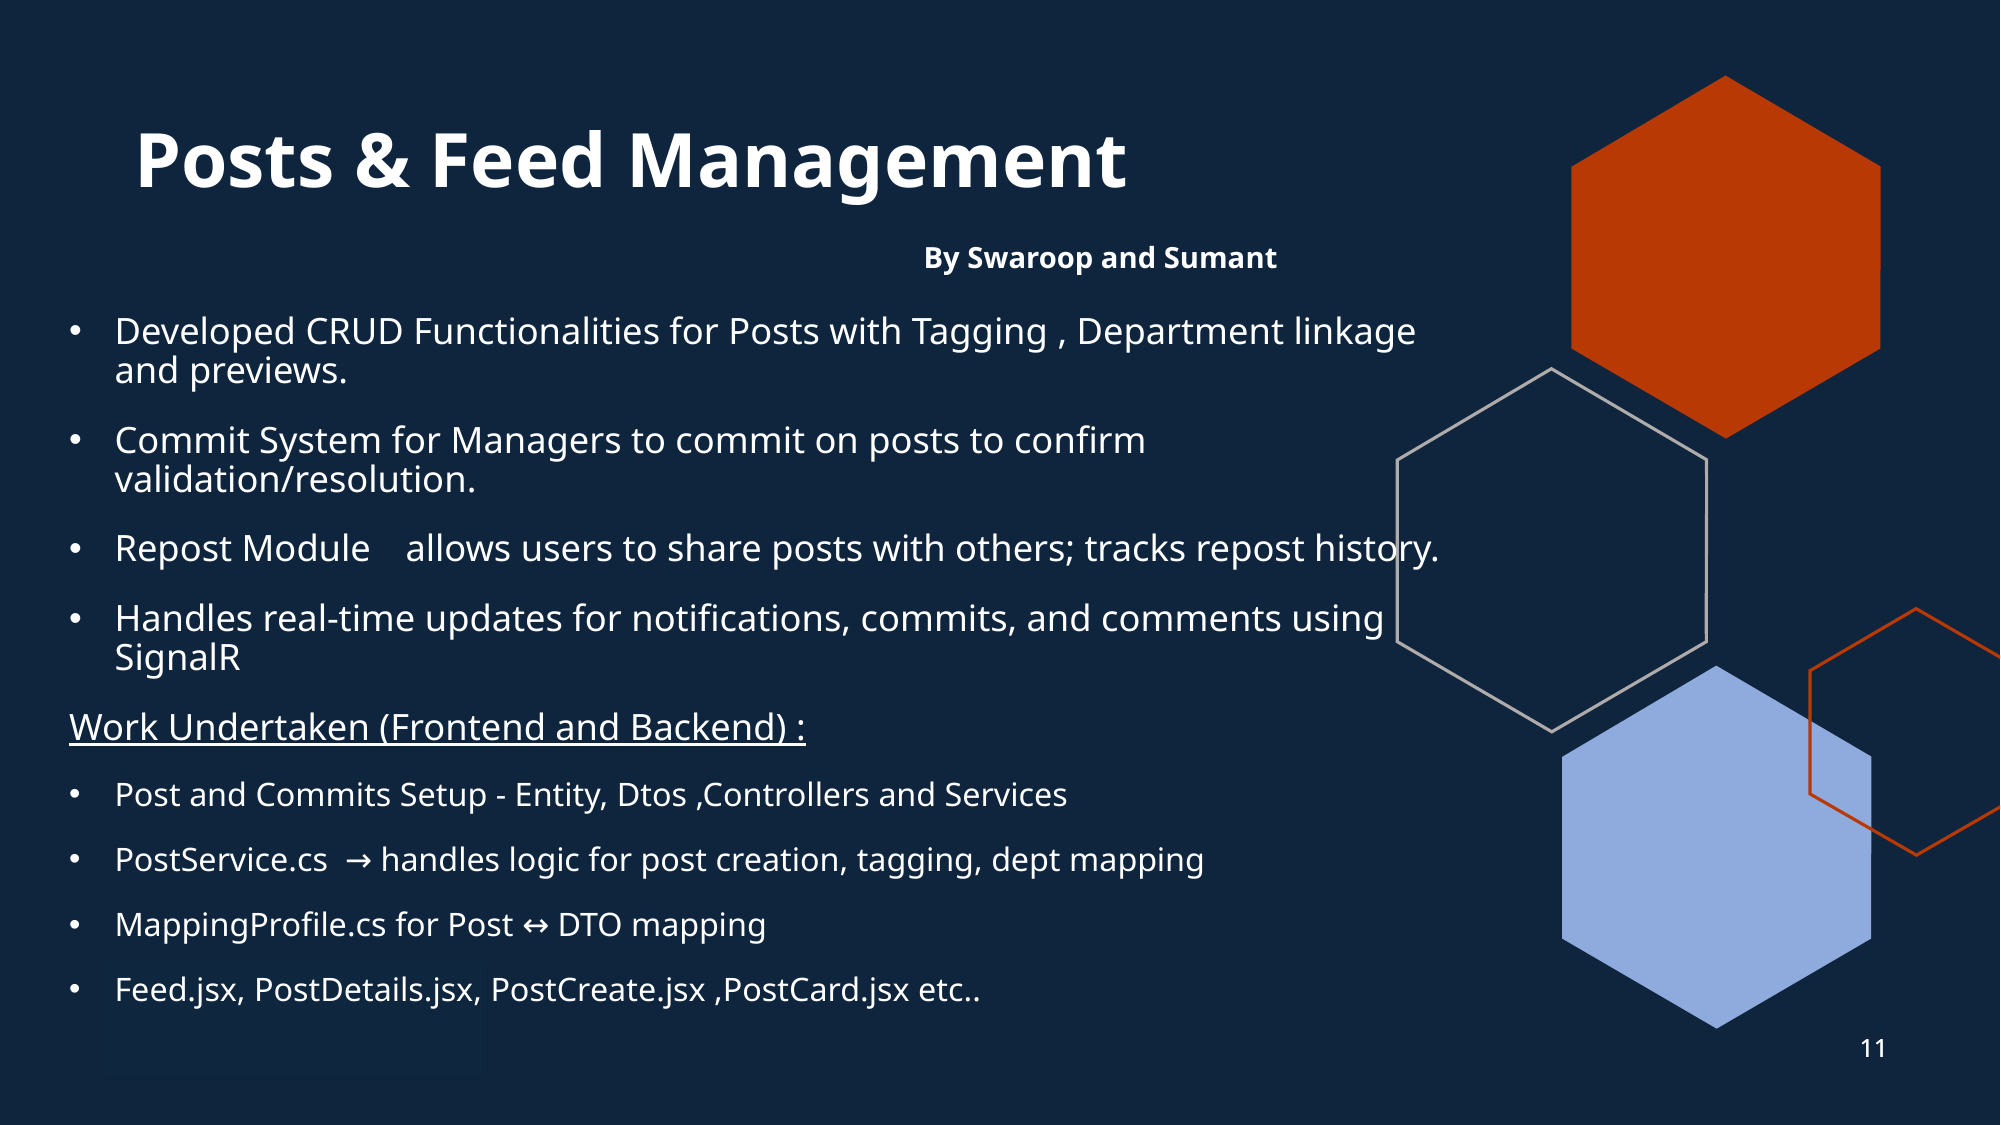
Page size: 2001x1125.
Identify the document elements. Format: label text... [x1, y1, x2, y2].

title Posts & Feed Management By Swaroop and Sumant [119, 11, 1320, 293]
list Developed CRUD Functionalities for Posts with Tagging , Department linkage and previews. Commit System for Managers to commit on posts to confirm validation/resolution. Repost Module allows users to share posts with others; tracks repost history. Handles real-time updates for notifications, commits, and comments using SignalR Work Undertaken (Frontend and Backend) : Post and Commits Setup - Entity, Dtos ,Controllers and Services PostService.cs → handles logic for post creation, tagging, dept mapping MappingProfile.cs for Post ↔ DTO mapping Feed.jsx, PostDetails.jsx, PostCreate.jsx ,PostCard.jsx etc.. [54, 305, 1460, 1045]
slide_number 11 [1836, 1020, 1912, 1080]
